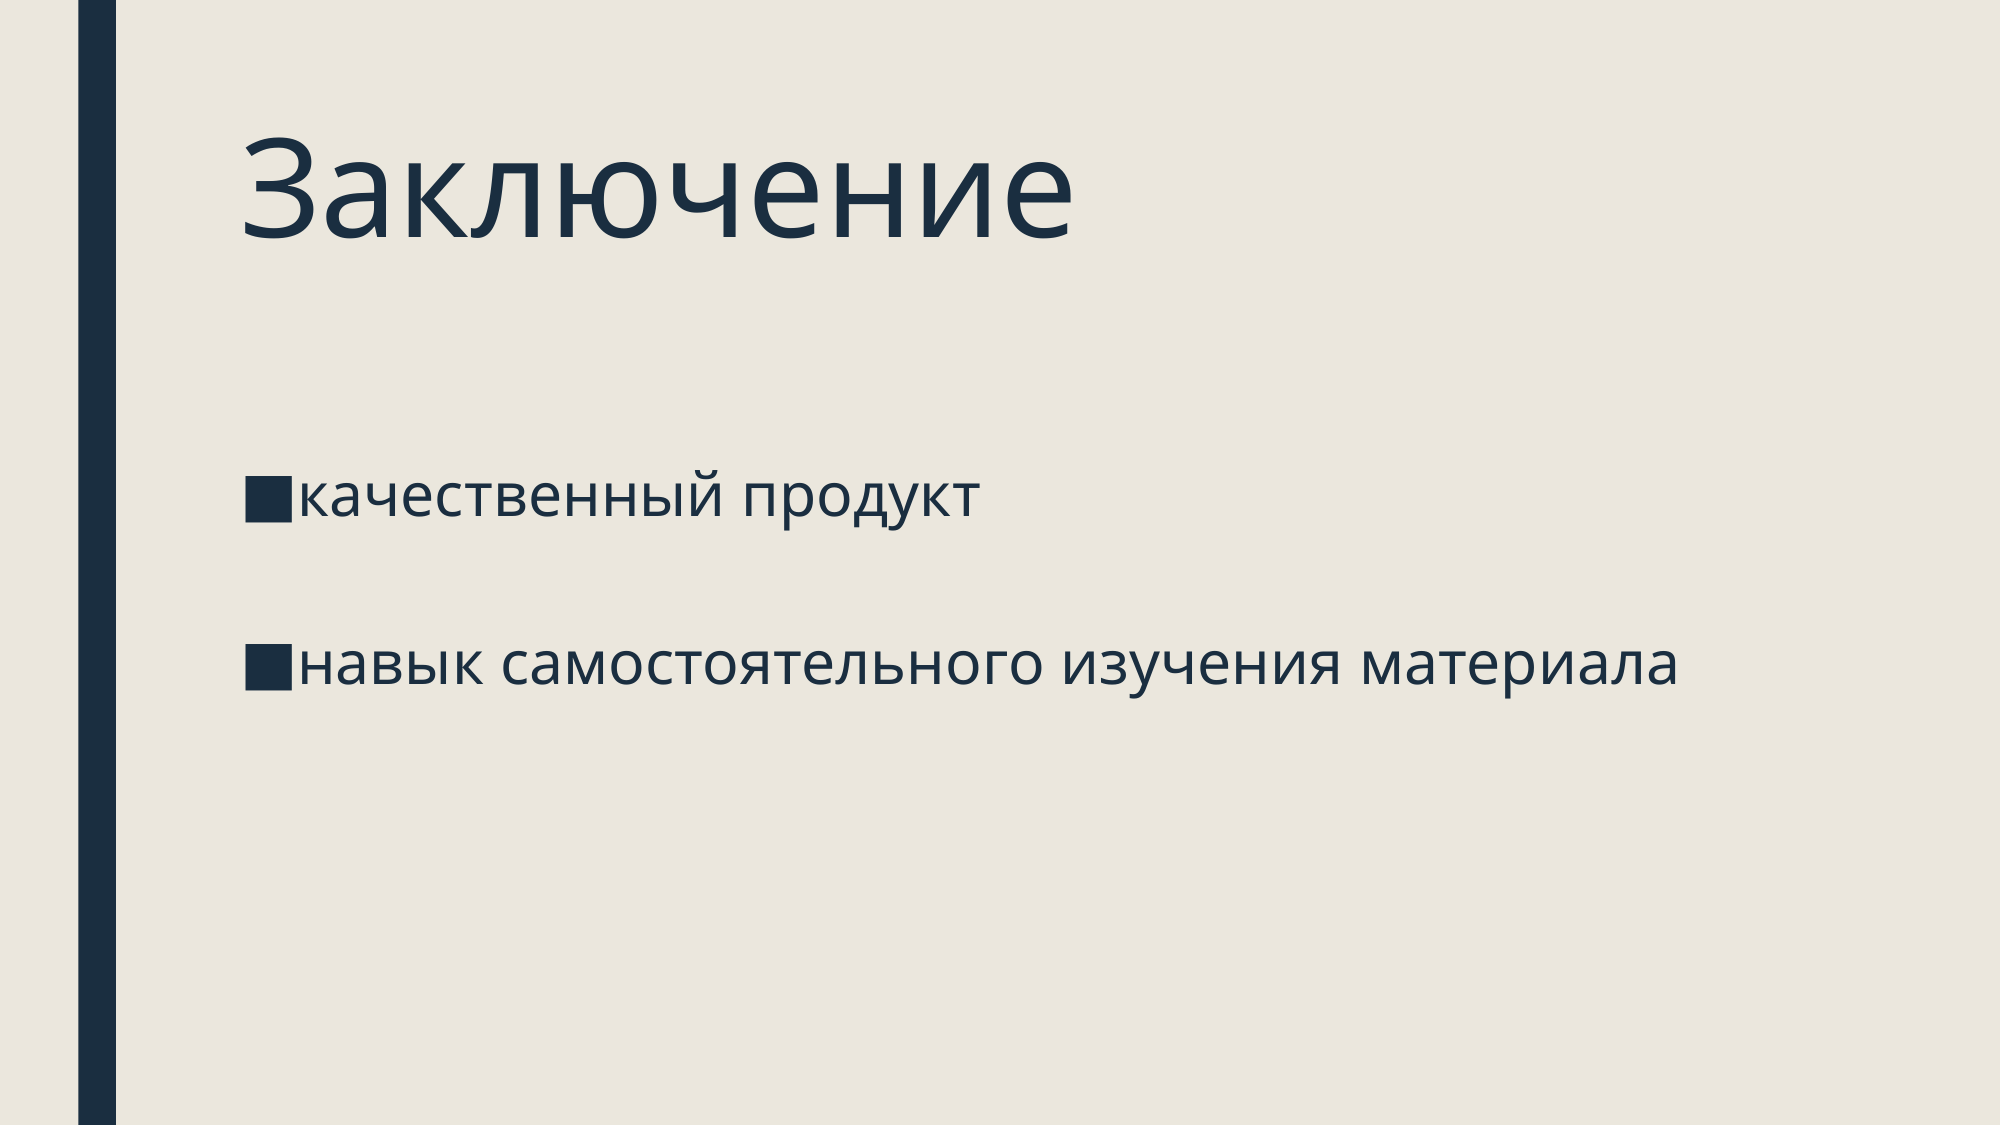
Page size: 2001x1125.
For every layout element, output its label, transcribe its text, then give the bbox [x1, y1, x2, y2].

title Заключение [225, 112, 1800, 357]
list качественный продукт навык самостоятельного изучения материала [225, 375, 1800, 811]
